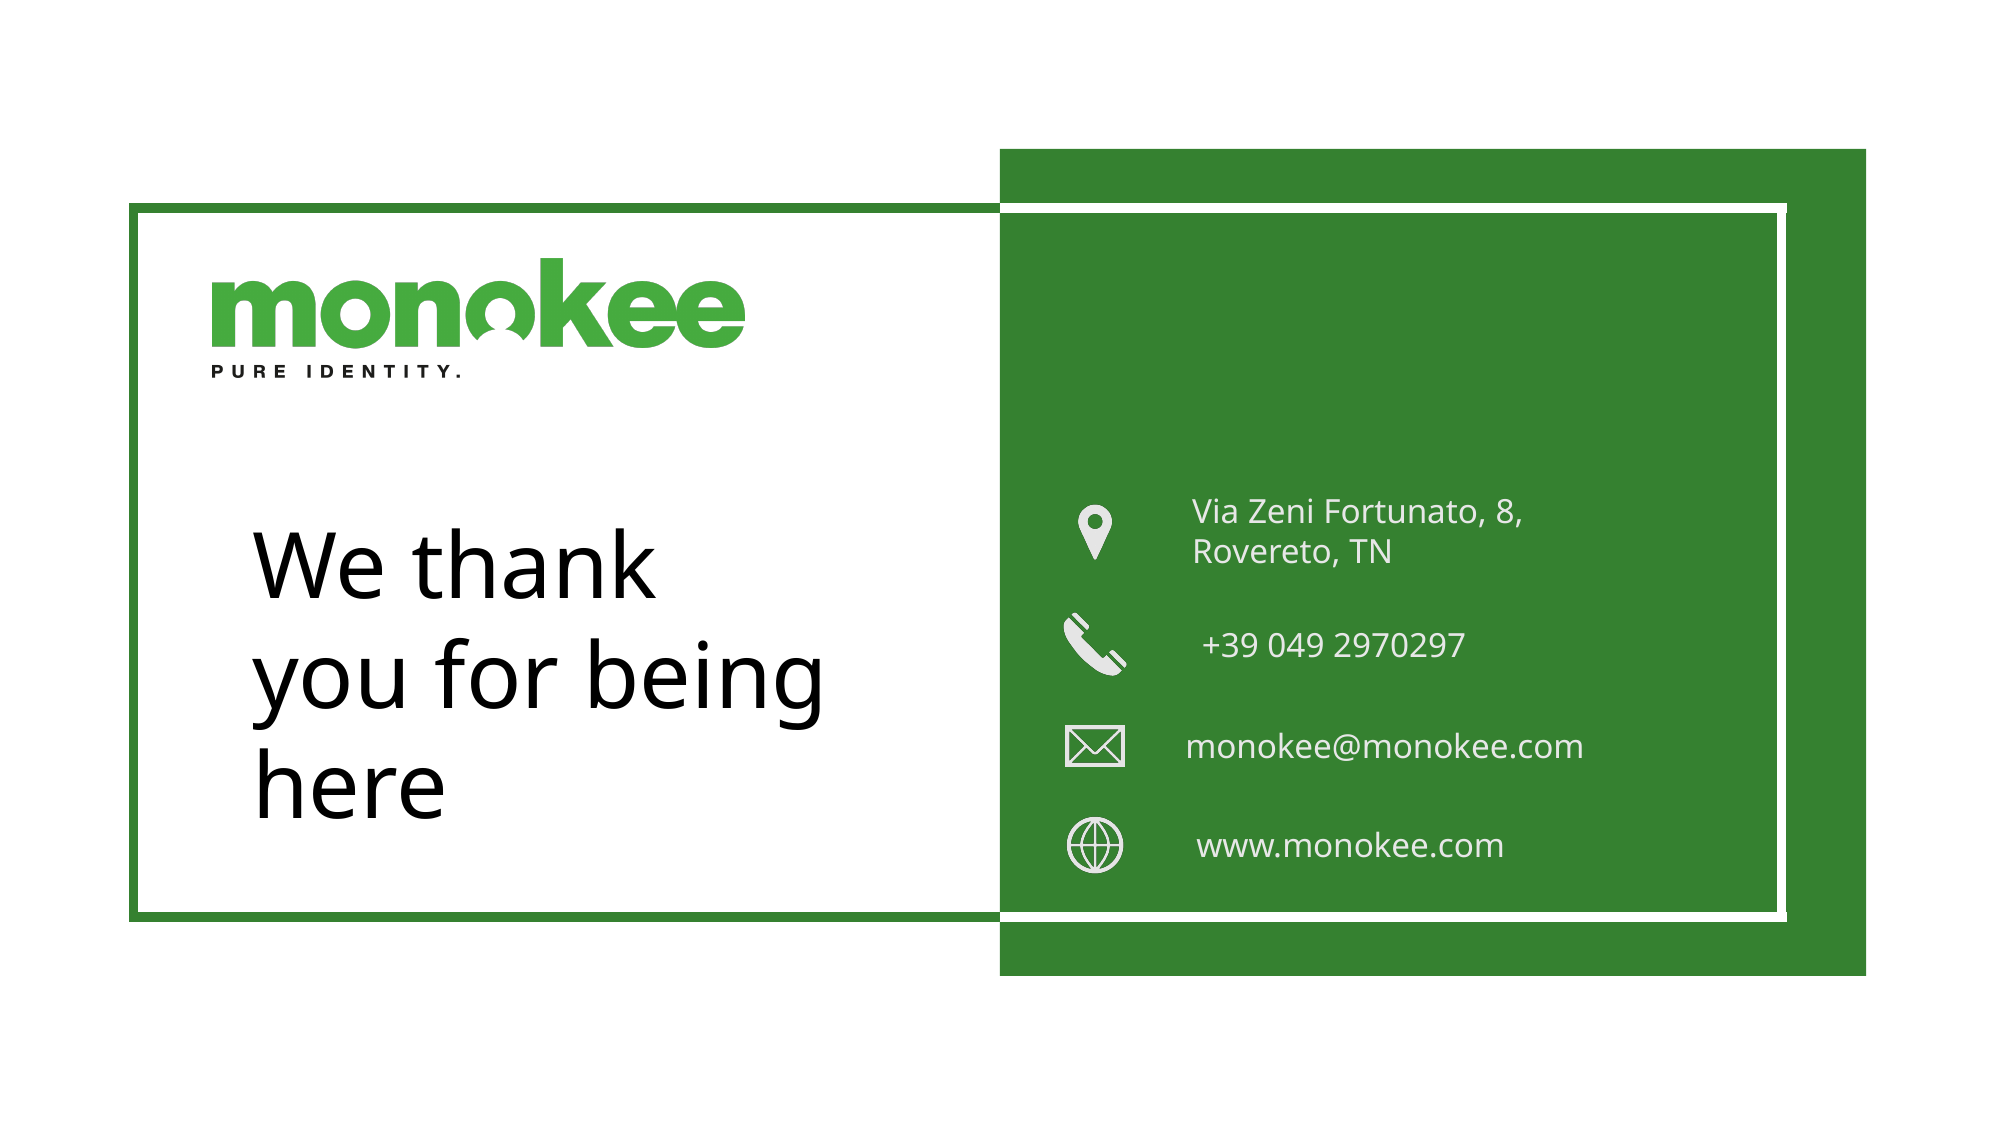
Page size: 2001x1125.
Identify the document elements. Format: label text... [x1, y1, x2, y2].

picture [1057, 606, 1133, 682]
text_box We thank you for being here [237, 499, 844, 845]
picture [1056, 493, 1134, 571]
picture [212, 258, 745, 378]
picture [1059, 809, 1131, 881]
picture [1059, 710, 1131, 782]
